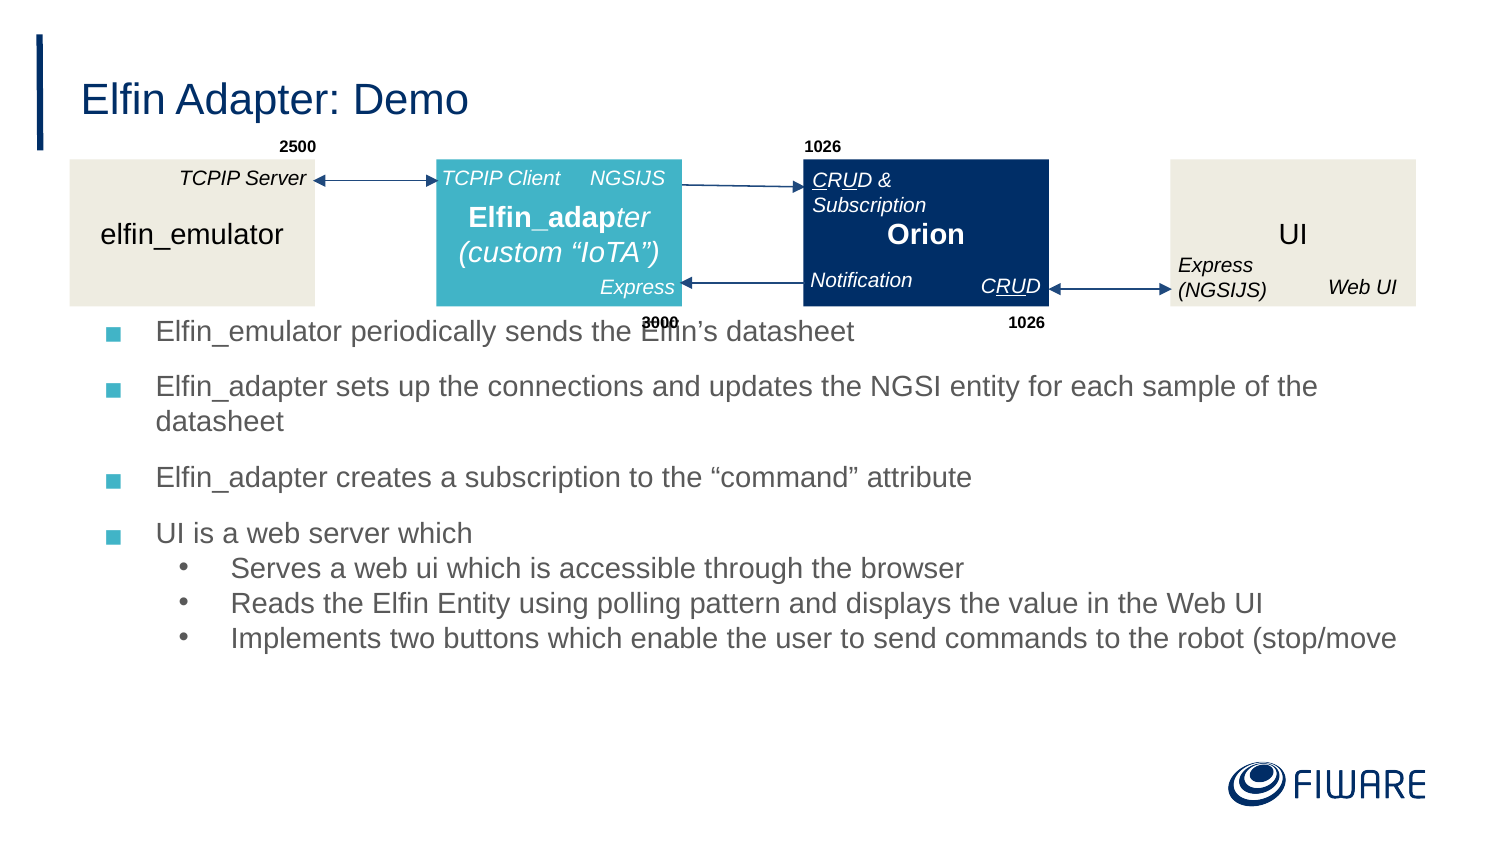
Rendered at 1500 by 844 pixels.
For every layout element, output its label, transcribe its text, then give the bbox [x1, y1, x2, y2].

text_box elfin_emulator [69, 159, 315, 307]
text_box TCPIP Client [426, 152, 574, 203]
text_box NGSIJS [574, 152, 695, 203]
text_box TCPIP Server [164, 152, 354, 203]
text_box Web UI [1313, 261, 1500, 312]
text_box CRUD [965, 260, 1058, 311]
text_box Express (NGSIJS) [1163, 236, 1353, 317]
title Elfin Adapter: Demo [69, 35, 1361, 160]
text_box 1026 [789, 121, 882, 166]
text_box Express [585, 260, 775, 311]
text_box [677, 184, 806, 188]
picture [1226, 774, 1429, 808]
text_box UI [1170, 159, 1416, 261]
text_box 1026 [993, 296, 1086, 341]
text_box CRUD & [797, 154, 1043, 205]
text_box 2500 [264, 121, 357, 166]
text_box Orion [803, 159, 1049, 260]
text_box Elfin_adapter (custom “IoTA”) [436, 203, 682, 307]
list Elfin_emulator periodically sends the Elfin’s datasheet Elfin_adapter sets up the connections and updates the NGSI entity for each sample of the datasheet Elfin_adapter creates a subscription to the “command” attribute UI is a web server which Serves a web ui which is accessible through the browser Reads the Elfin Entity using polling pattern and displays the value in the Web UI Implements two buttons which enable the user to send commands to the robot (stop/move [69, 306, 1430, 774]
text_box Notification [795, 254, 1041, 305]
text_box 3000 [626, 296, 719, 341]
text_box Subscription [797, 179, 953, 230]
